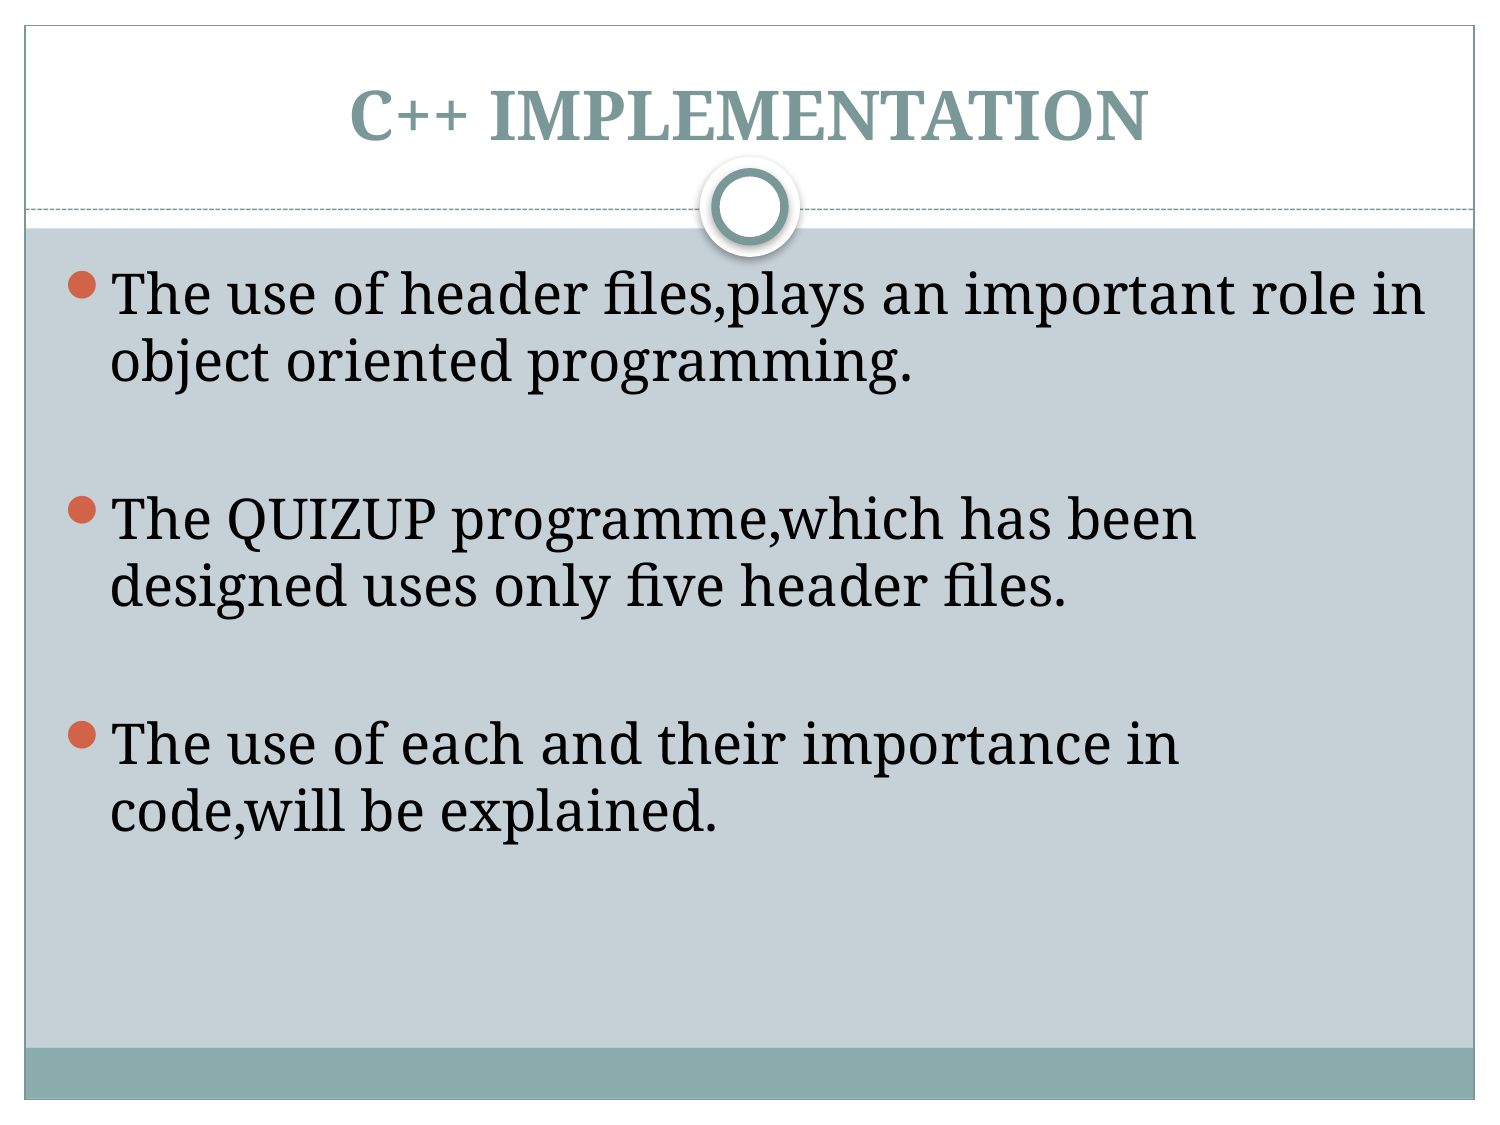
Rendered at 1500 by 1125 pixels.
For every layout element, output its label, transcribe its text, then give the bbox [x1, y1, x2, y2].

title C++ IMPLEMENTATION [49, 37, 1450, 162]
list The use of header files,plays an important role in object oriented programming. The QUIZUP programme,which has been designed uses only five header files. The use of each and their importance in code,will be explained. [49, 250, 1445, 1001]
